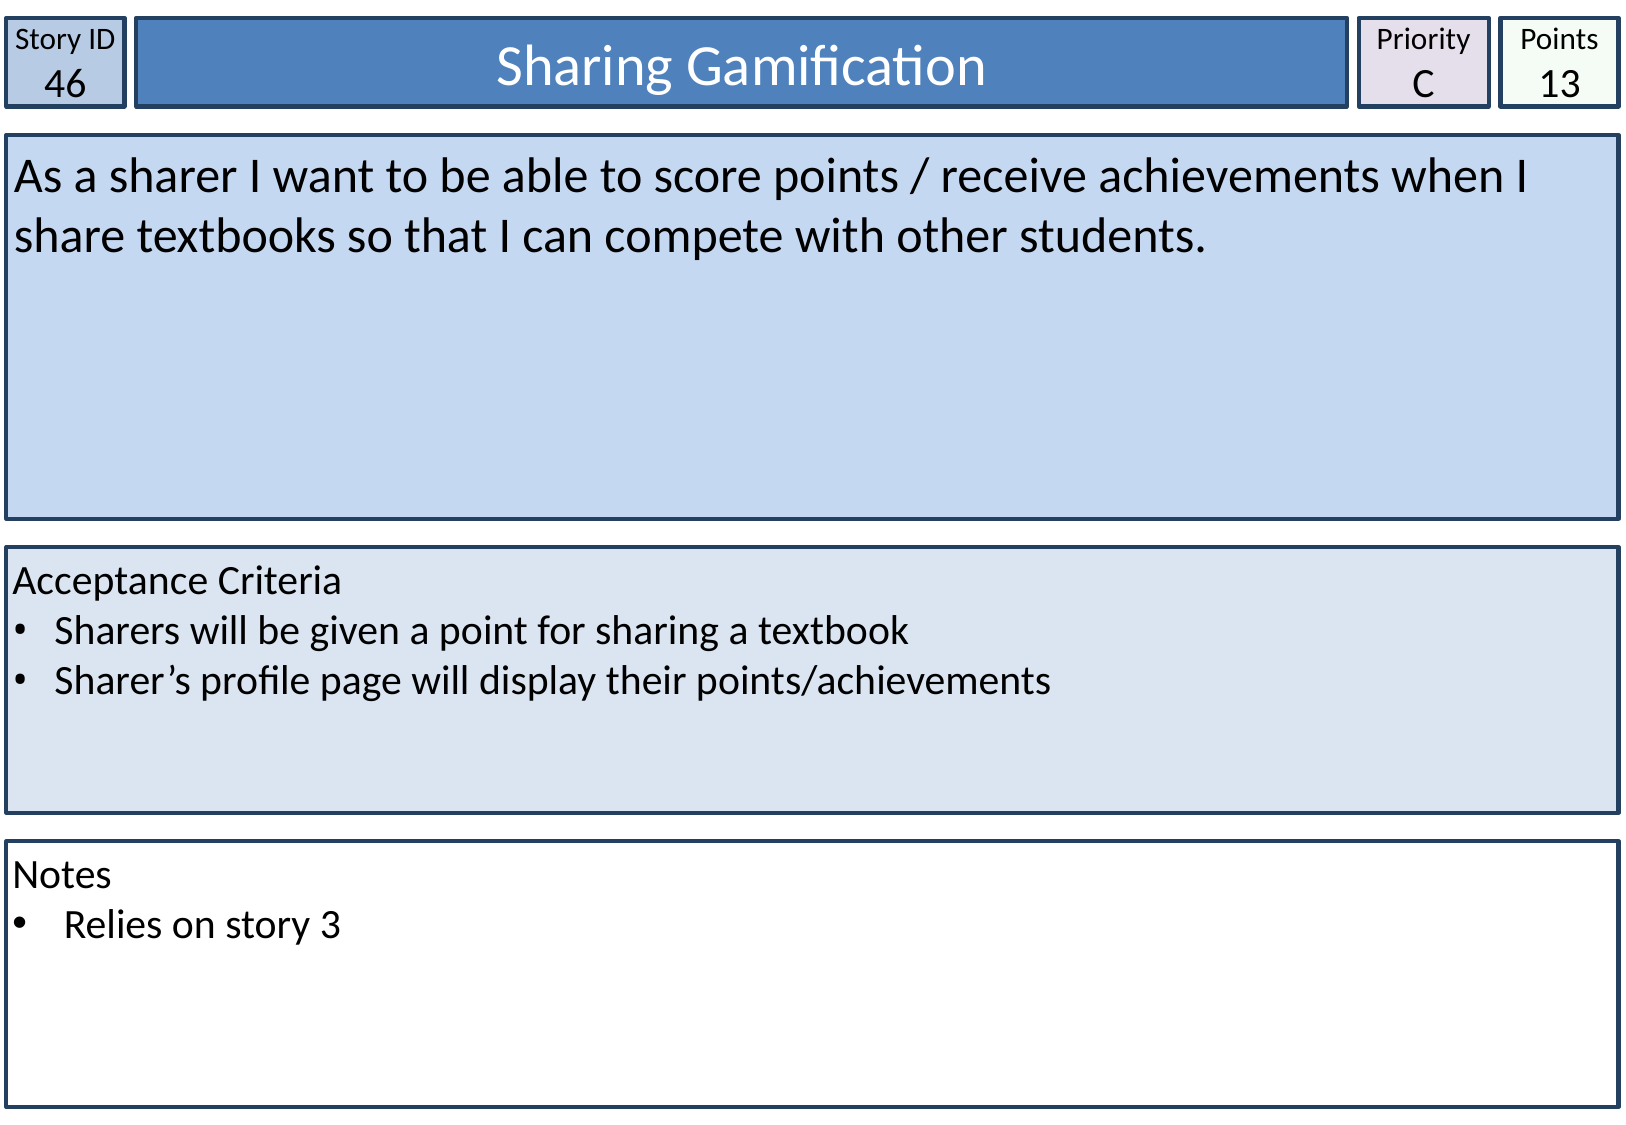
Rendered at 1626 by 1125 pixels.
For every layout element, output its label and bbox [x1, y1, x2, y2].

text_box [1358, 17, 1489, 107]
text_box [6, 546, 1619, 814]
text_box [136, 17, 1348, 107]
text_box [1500, 17, 1619, 107]
text_box [6, 840, 1619, 1108]
text_box [6, 17, 125, 107]
text_box [6, 134, 1619, 519]
